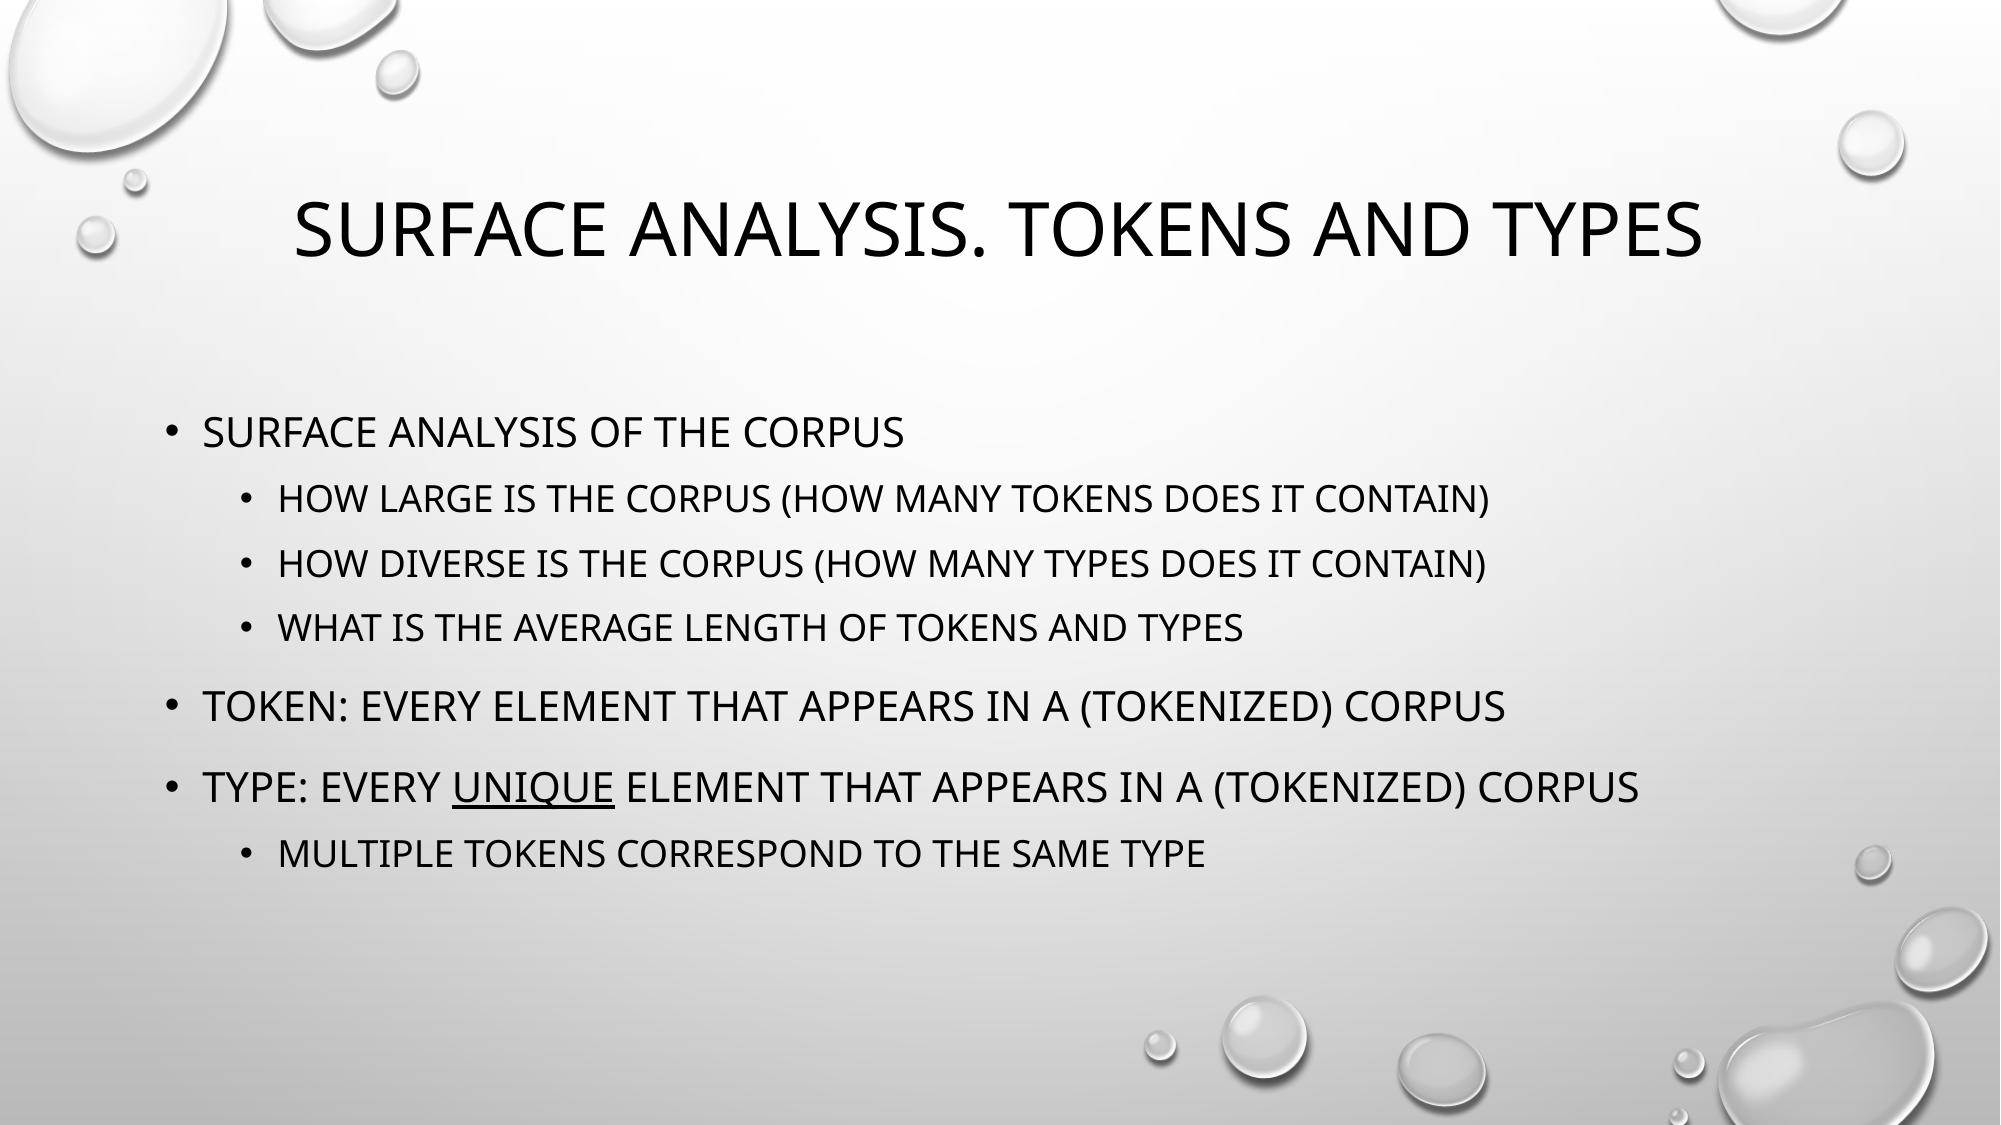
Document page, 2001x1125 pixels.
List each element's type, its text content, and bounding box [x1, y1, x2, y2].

picture [0, 0, 2000, 1125]
title Surface analysis. Tokens and Types [149, 101, 1851, 364]
list Surface analysis of the corpus How large is the corpus (how many tokens does it contain) How diverse is the corpus (how many types does it contain) What is the average length of tokens and types Token: every element that appears in a (tokenized) corpus Type: every unique element that appears in a (tokenized) corpus Multiple tokens correspond to the same type [149, 388, 1850, 950]
